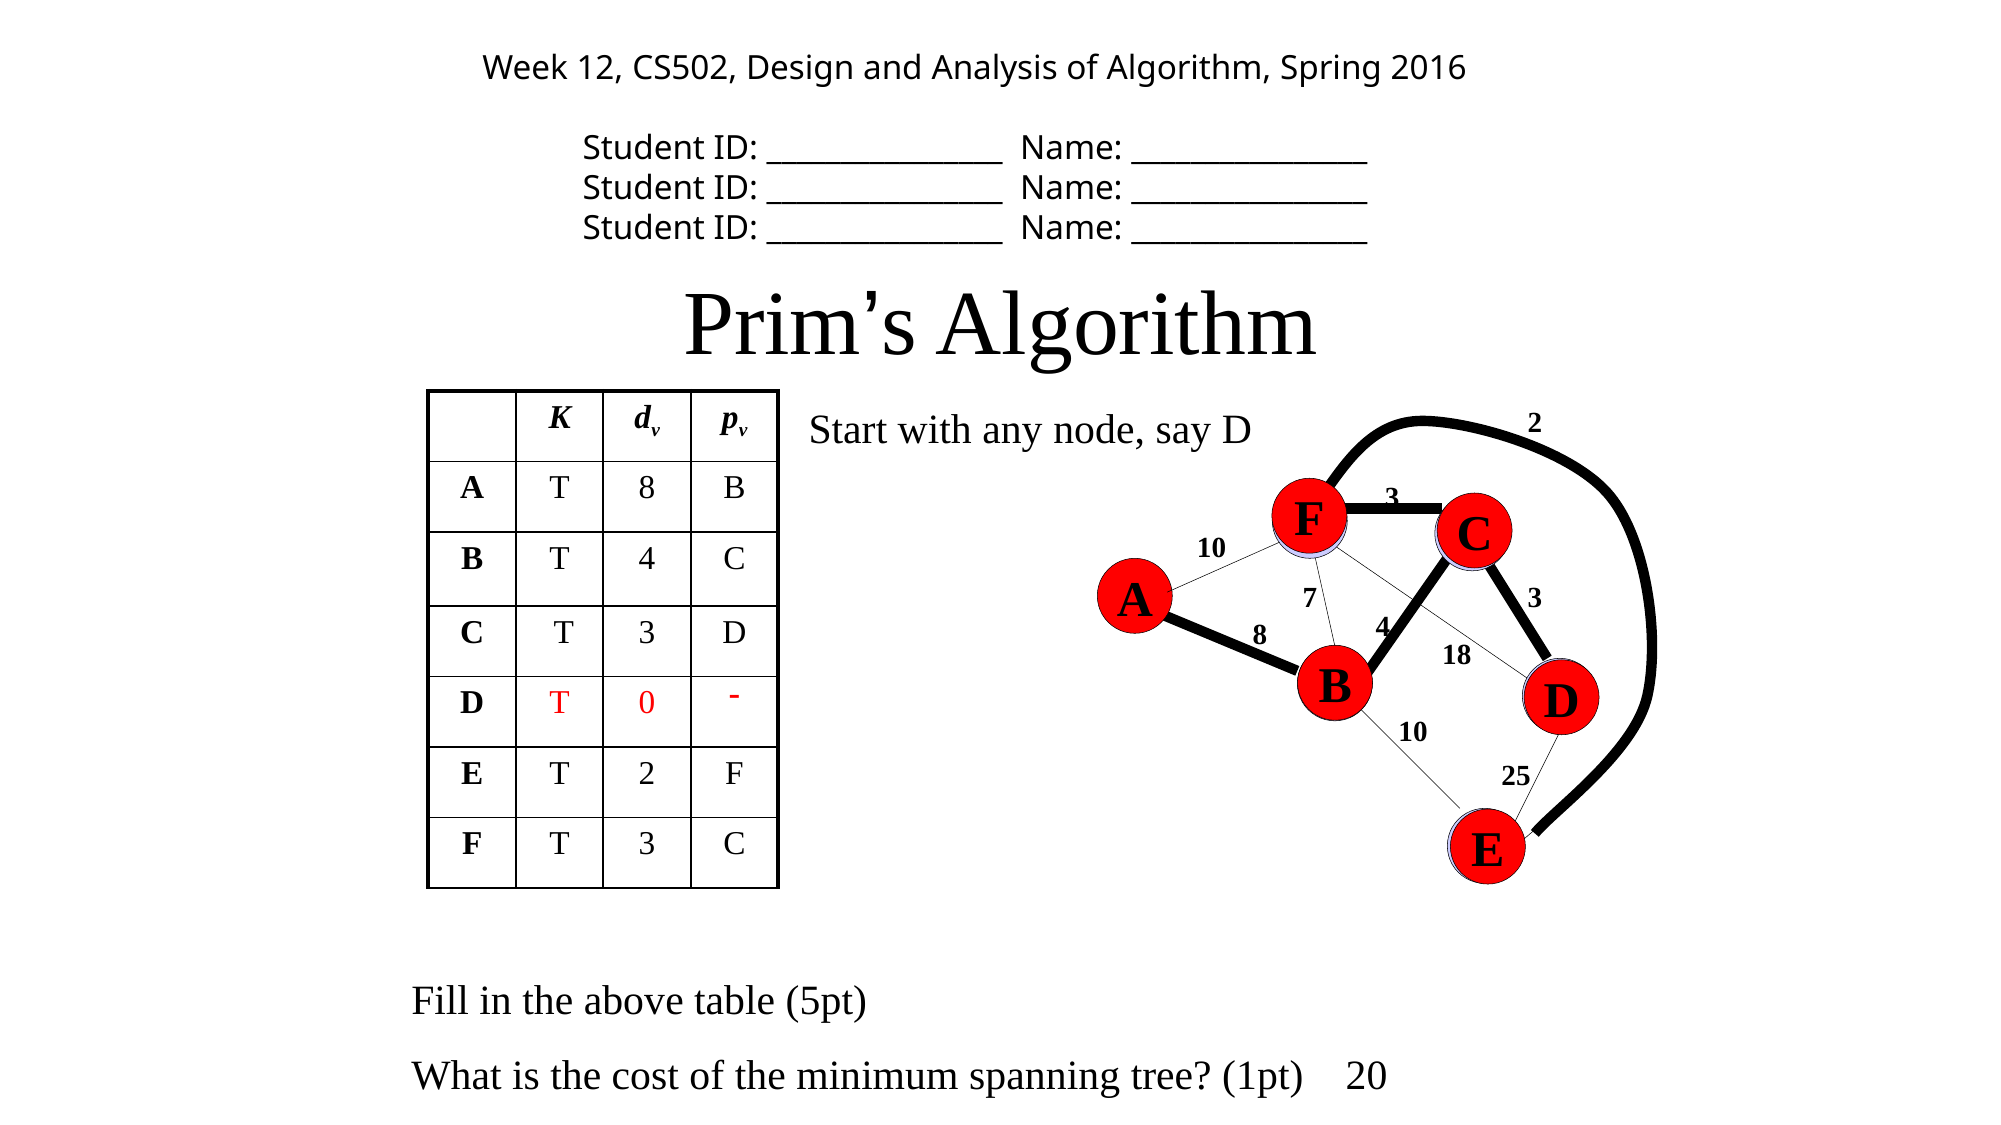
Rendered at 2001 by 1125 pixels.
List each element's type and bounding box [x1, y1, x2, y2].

table_cell [430, 462, 515, 531]
table_cell [692, 677, 776, 746]
table_cell [517, 533, 602, 605]
table_cell [517, 748, 602, 817]
text_box [403, 965, 1428, 1106]
title [362, 313, 1639, 412]
table_cell [430, 677, 515, 746]
table_header [430, 393, 515, 461]
table_cell [517, 818, 602, 887]
table_cell [604, 818, 690, 887]
table_cell [604, 533, 690, 605]
table_cell [430, 607, 515, 676]
table_header [517, 393, 602, 461]
text_box [801, 394, 1277, 460]
text_box [1097, 395, 1653, 885]
table_header [604, 393, 690, 461]
table_cell [517, 607, 602, 676]
table_cell [430, 533, 515, 605]
table_cell [692, 748, 776, 817]
table_cell [692, 818, 776, 887]
table_cell [604, 748, 690, 817]
table_header [692, 393, 776, 461]
table_cell [604, 462, 690, 531]
table_cell [604, 607, 690, 676]
table_cell [430, 818, 515, 887]
table_cell [692, 462, 776, 531]
table_cell [517, 462, 602, 531]
text_box [282, 40, 1669, 313]
table_cell [430, 748, 515, 817]
table_cell [604, 677, 690, 746]
table_cell [692, 607, 776, 676]
table_cell [692, 533, 776, 605]
table_cell [517, 677, 602, 746]
